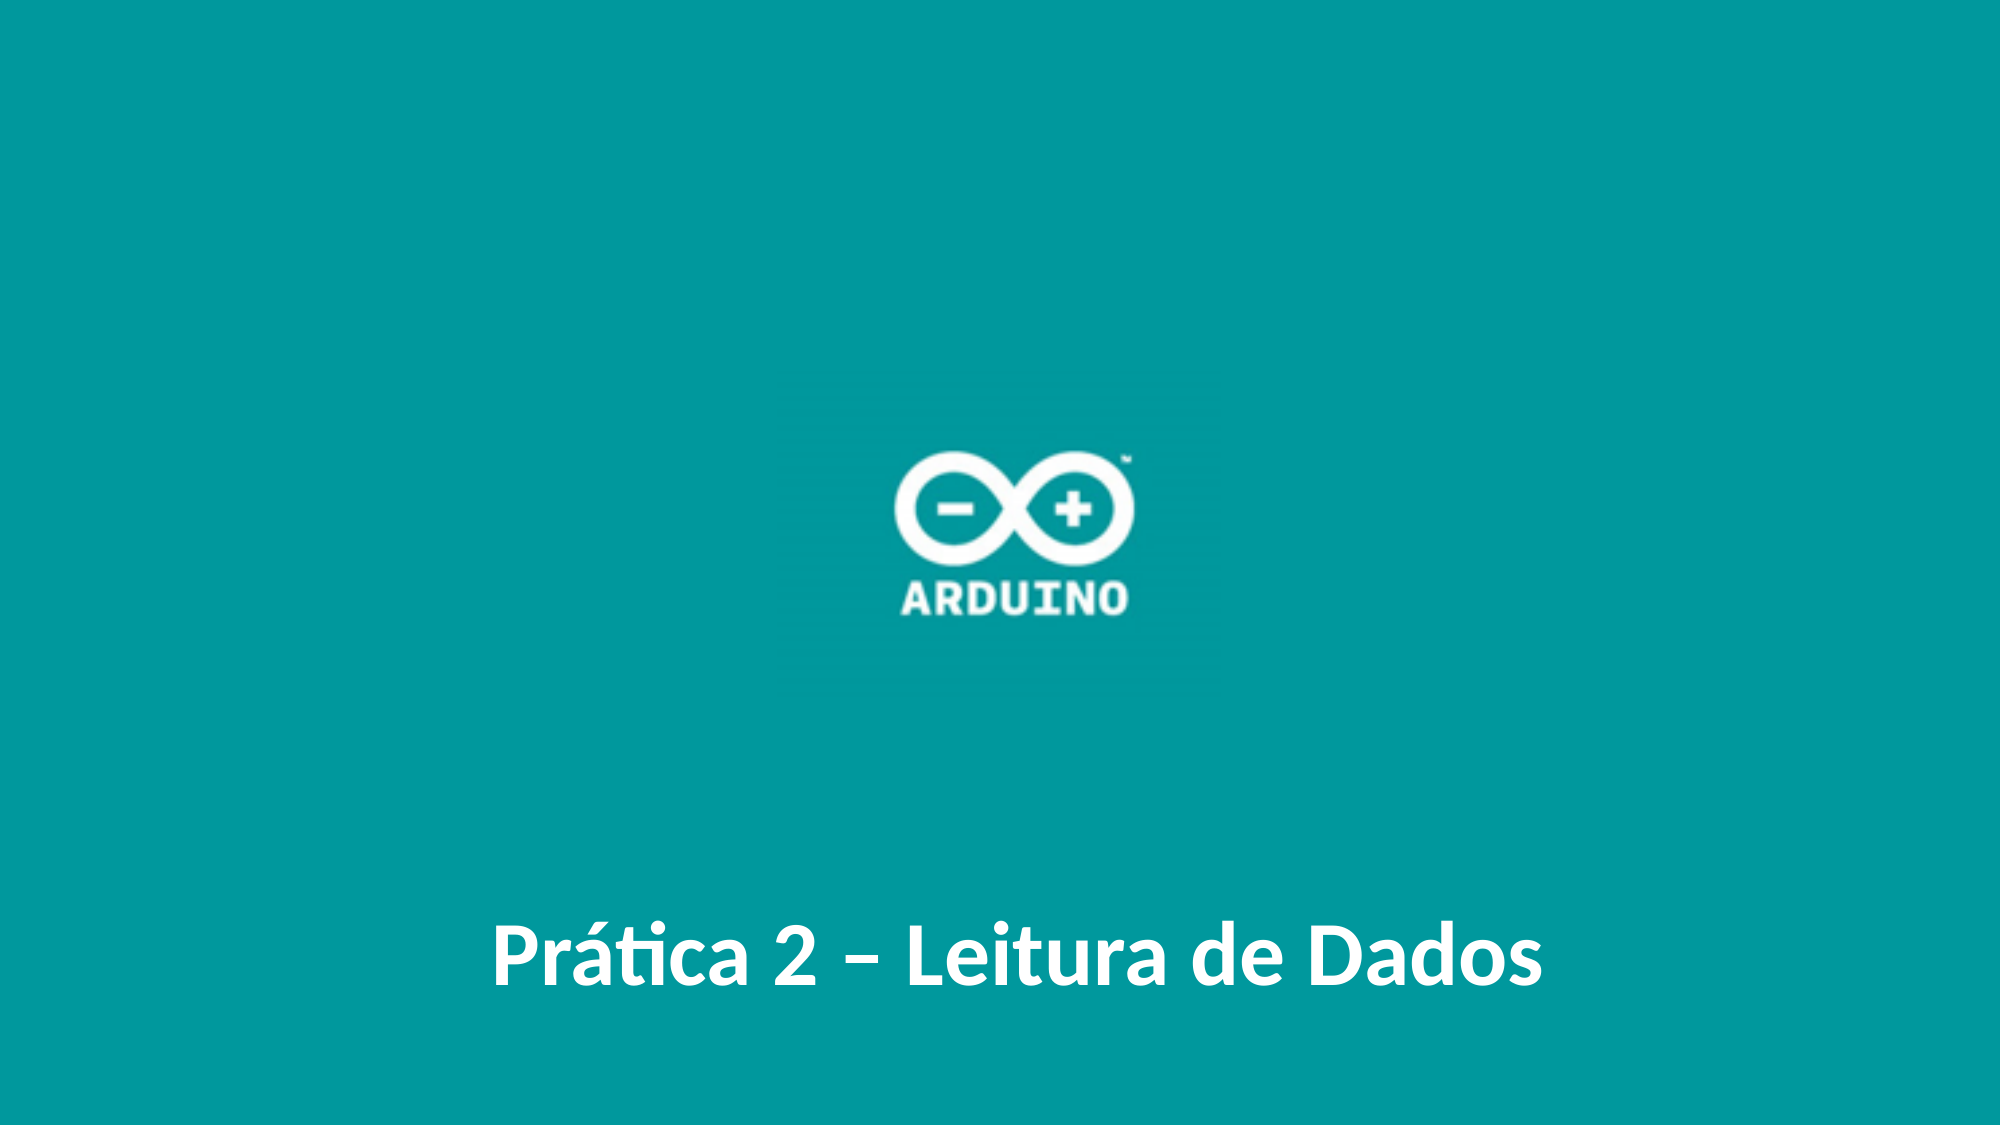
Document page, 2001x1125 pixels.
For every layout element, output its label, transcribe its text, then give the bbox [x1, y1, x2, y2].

title Prática 2 – Leitura de Dados [118, 855, 1919, 1043]
picture [777, 371, 1221, 702]
